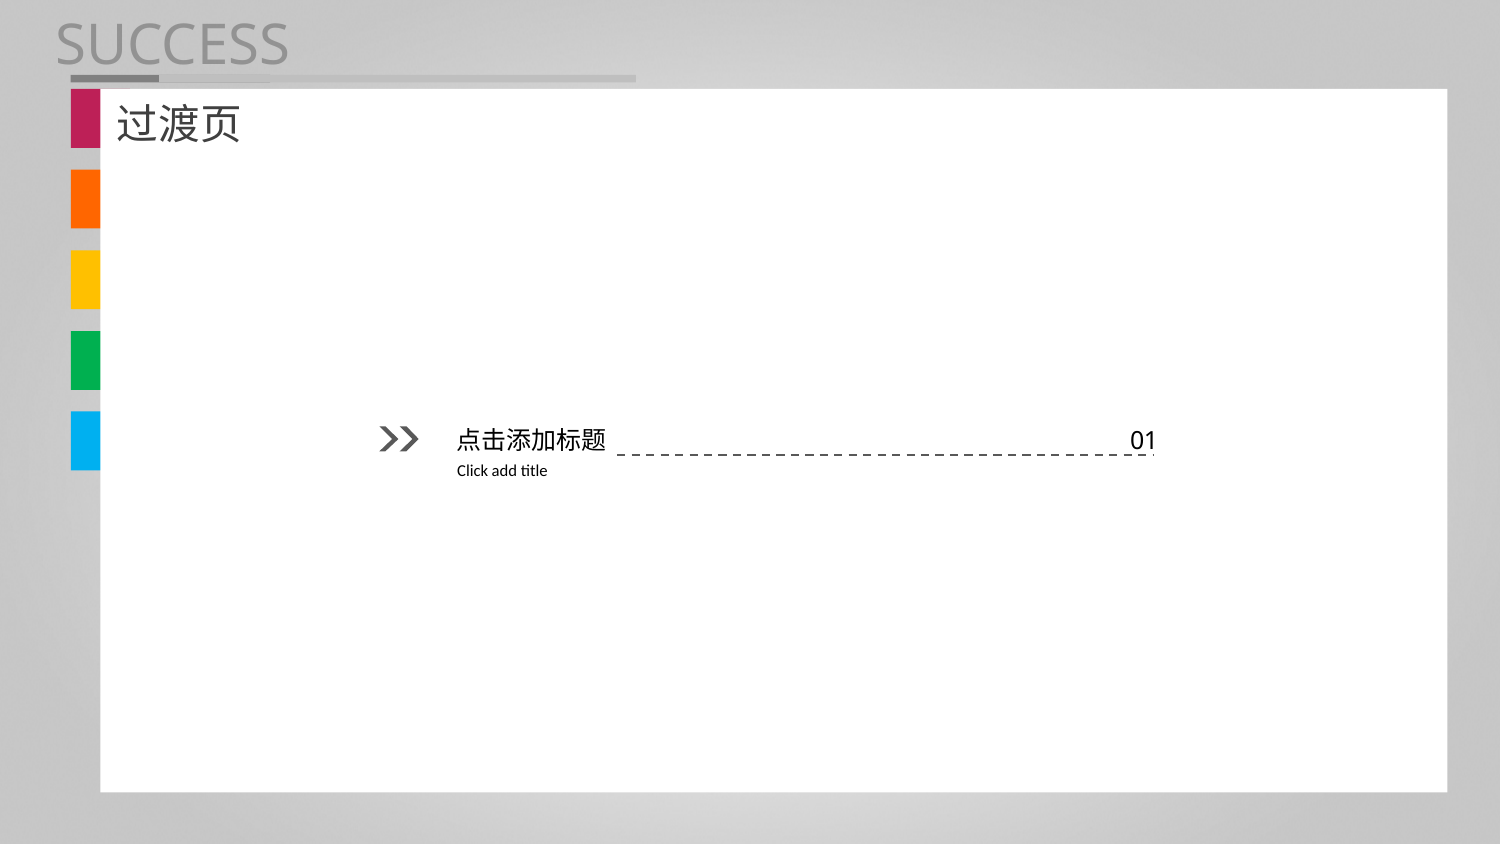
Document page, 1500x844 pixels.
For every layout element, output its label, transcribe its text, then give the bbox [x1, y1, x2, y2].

picture [0, 0, 1500, 844]
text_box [379, 424, 1159, 481]
text_box 过渡页 [101, 90, 257, 156]
